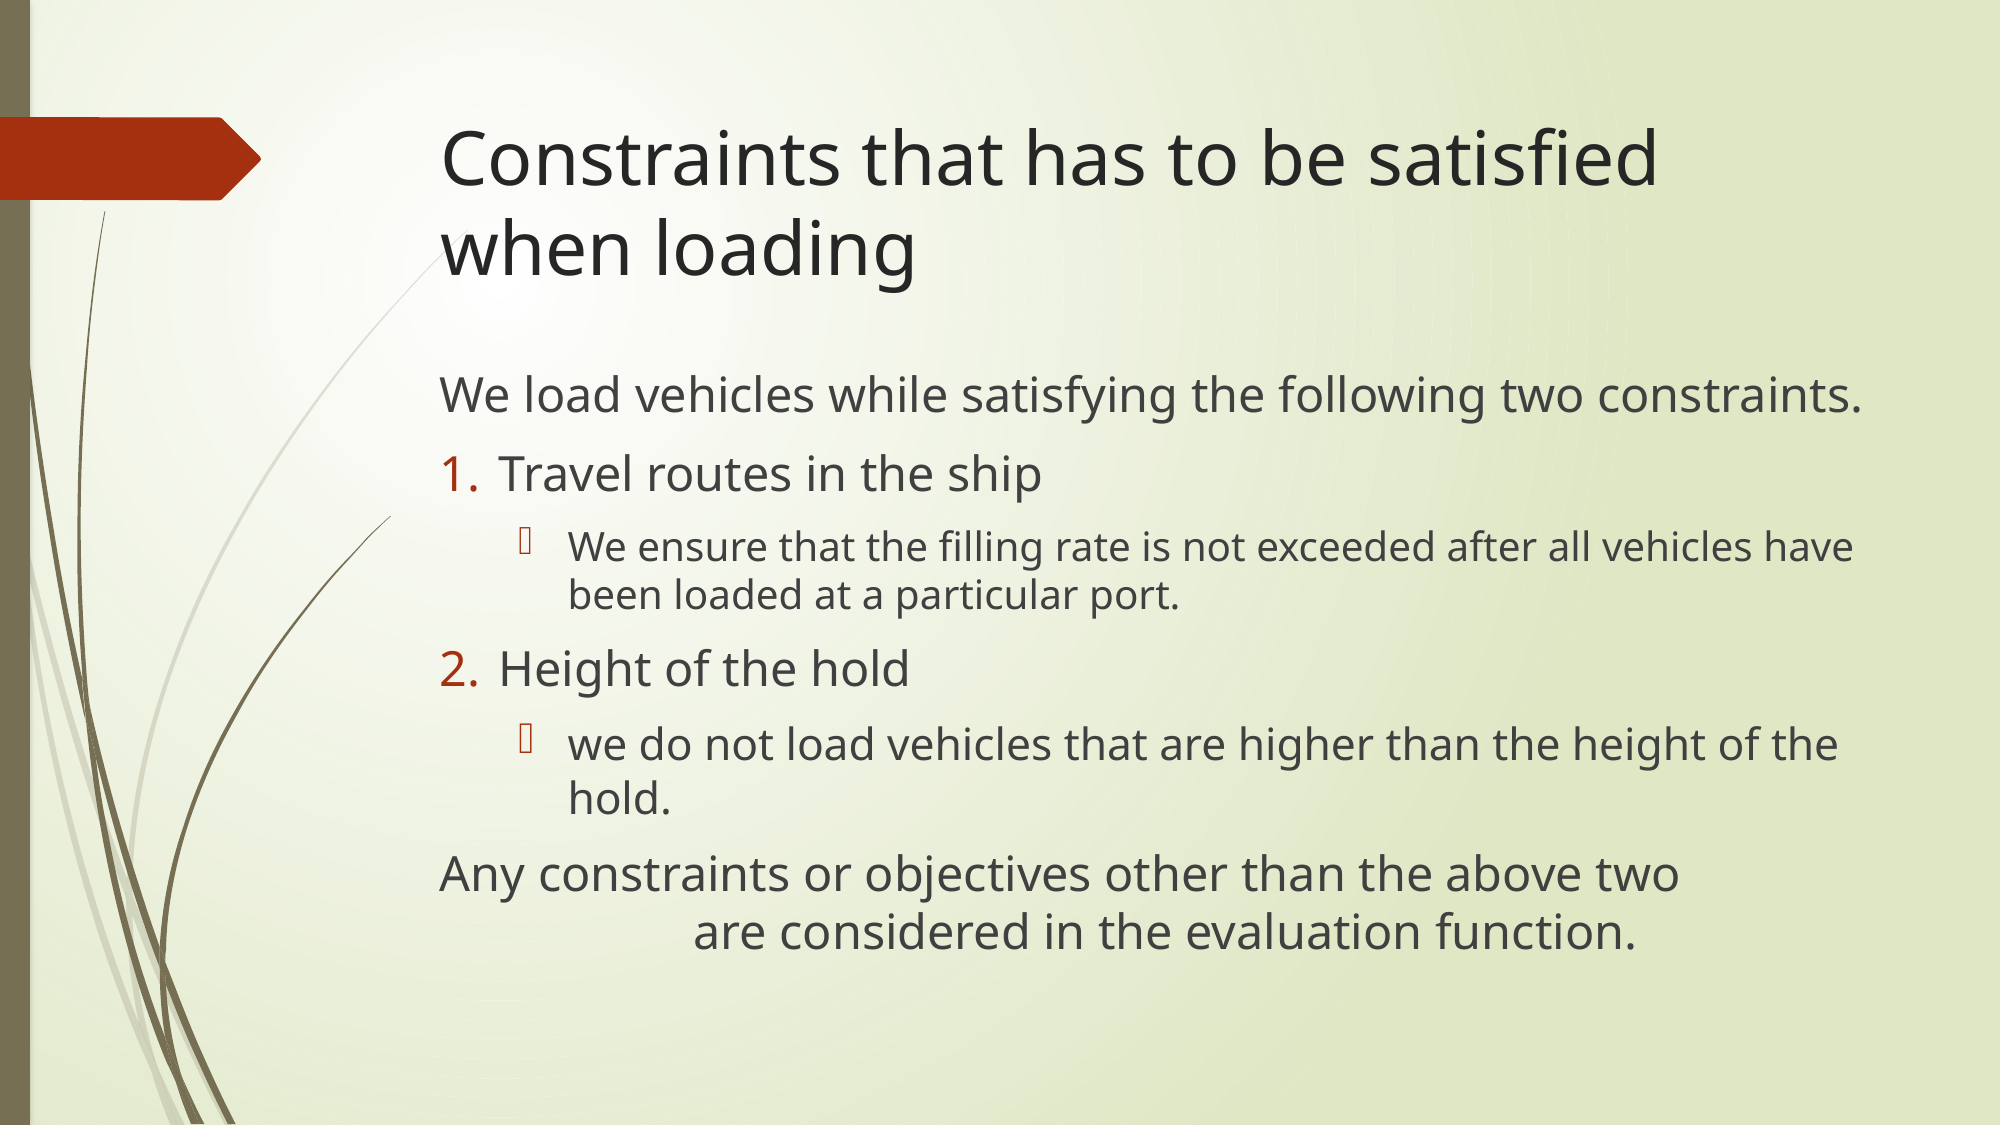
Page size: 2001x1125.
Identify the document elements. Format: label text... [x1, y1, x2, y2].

title Constraints that has to be satisfied when loading [425, 102, 1888, 313]
list We load vehicles while satisfying the following two constraints. Travel routes in the ship We ensure that the filling rate is not exceeded after all vehicles have been loaded at a particular port. Height of the hold we do not load vehicles that are higher than the height of the hold. Any constraints or objectives other than the above two are considered in the evaluation function. [424, 356, 1888, 977]
